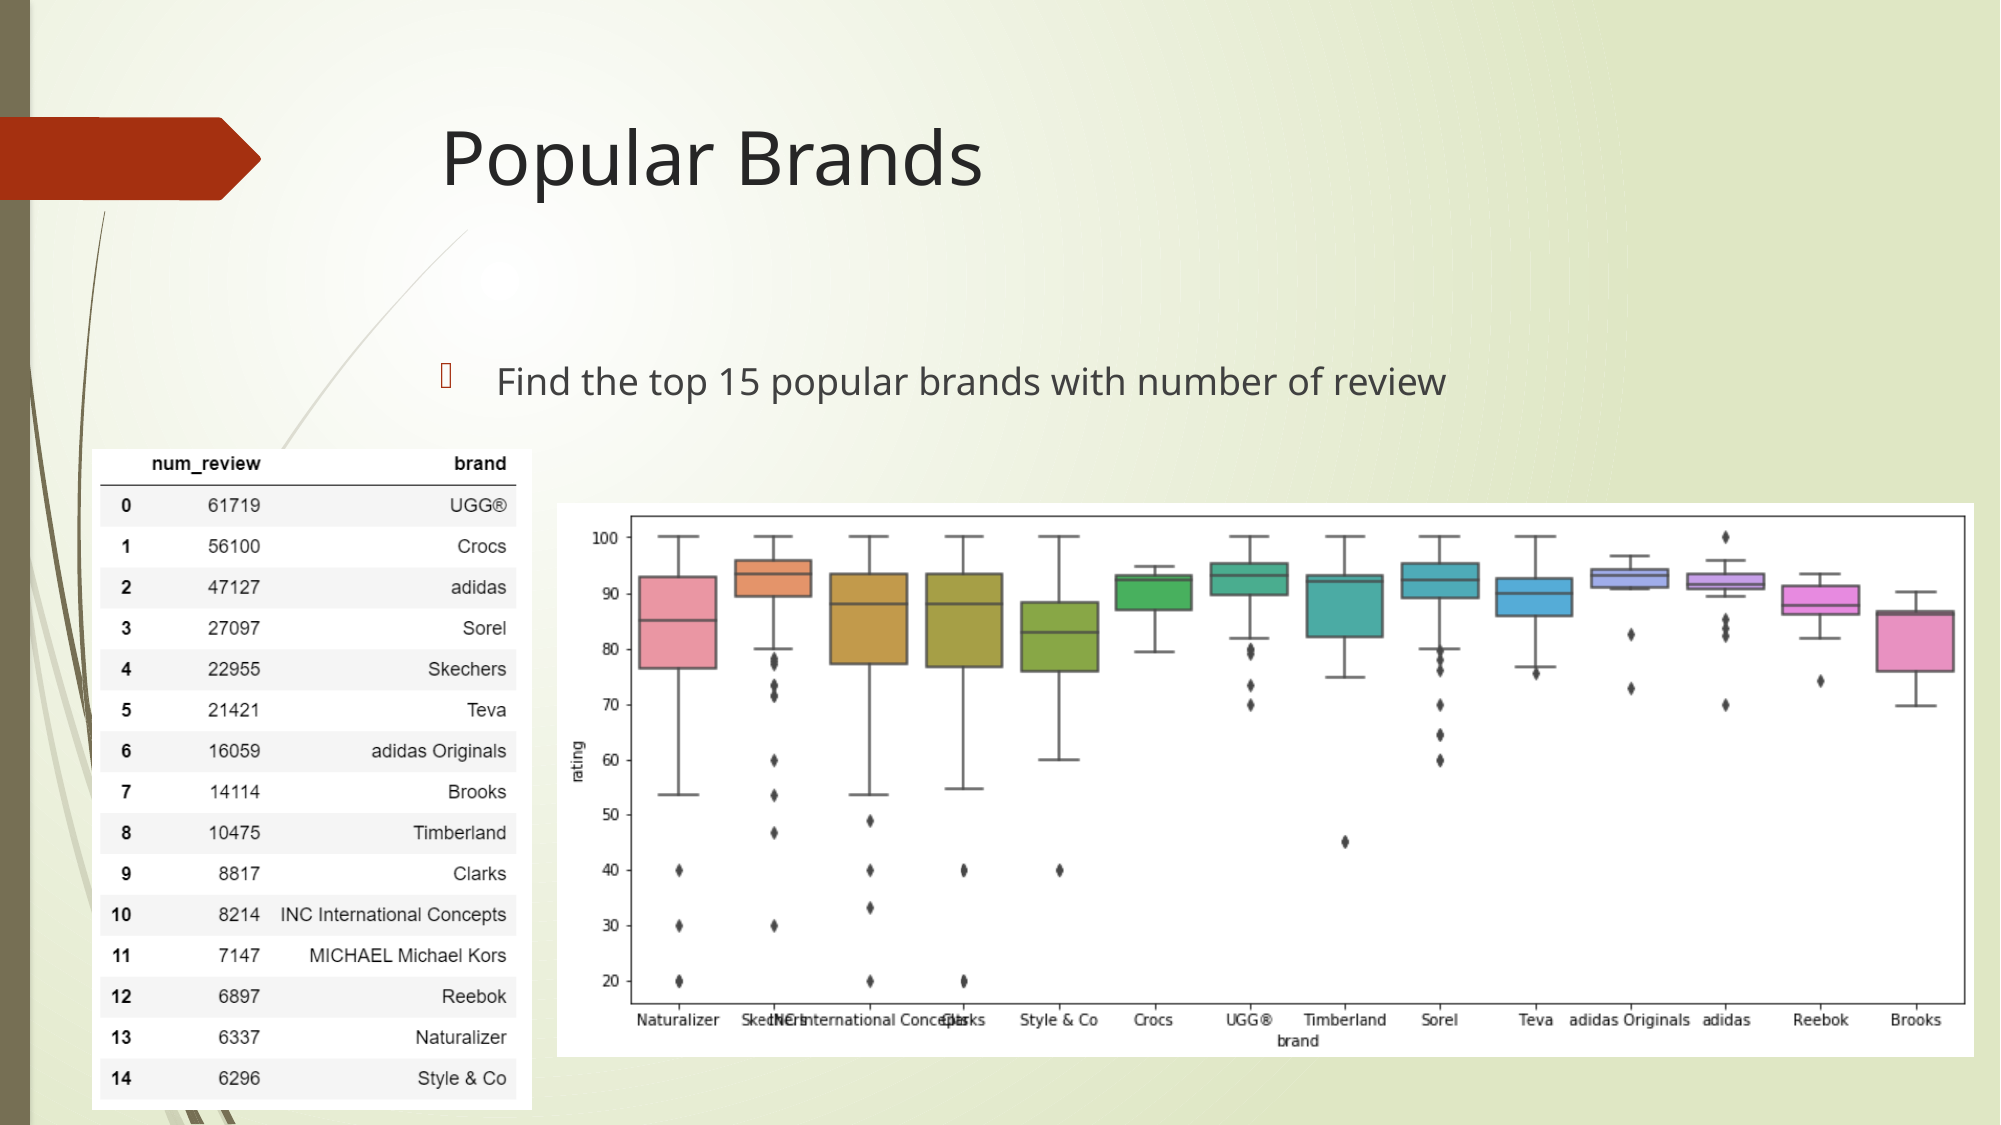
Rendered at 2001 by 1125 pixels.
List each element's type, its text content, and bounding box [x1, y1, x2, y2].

picture [556, 503, 1974, 1057]
title Popular Brands [425, 102, 1888, 313]
picture [91, 449, 533, 1111]
list Find the top 15 popular brands with number of review [424, 350, 1888, 970]
